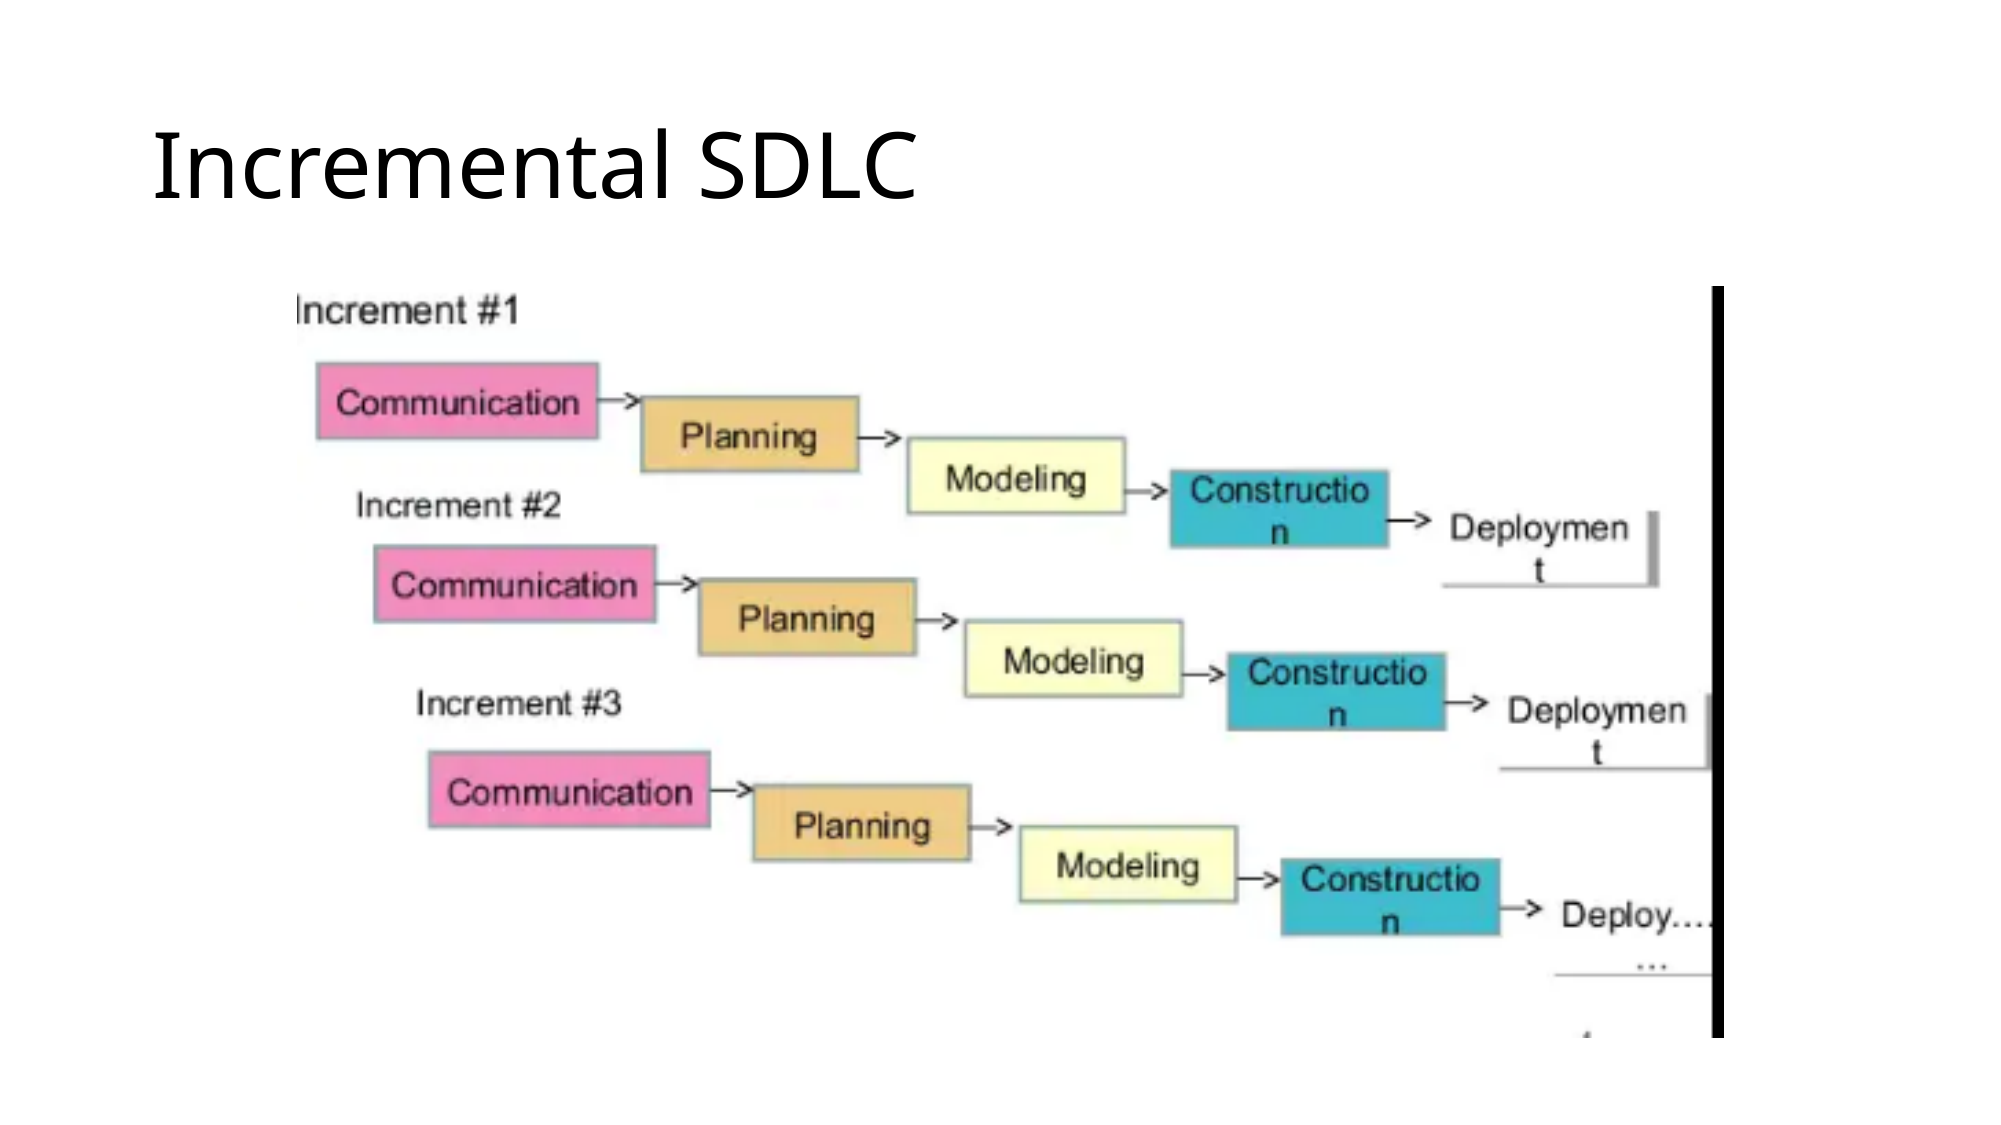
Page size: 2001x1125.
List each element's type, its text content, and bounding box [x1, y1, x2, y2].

title Incremental SDLC [137, 59, 1863, 278]
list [297, 286, 1724, 1038]
